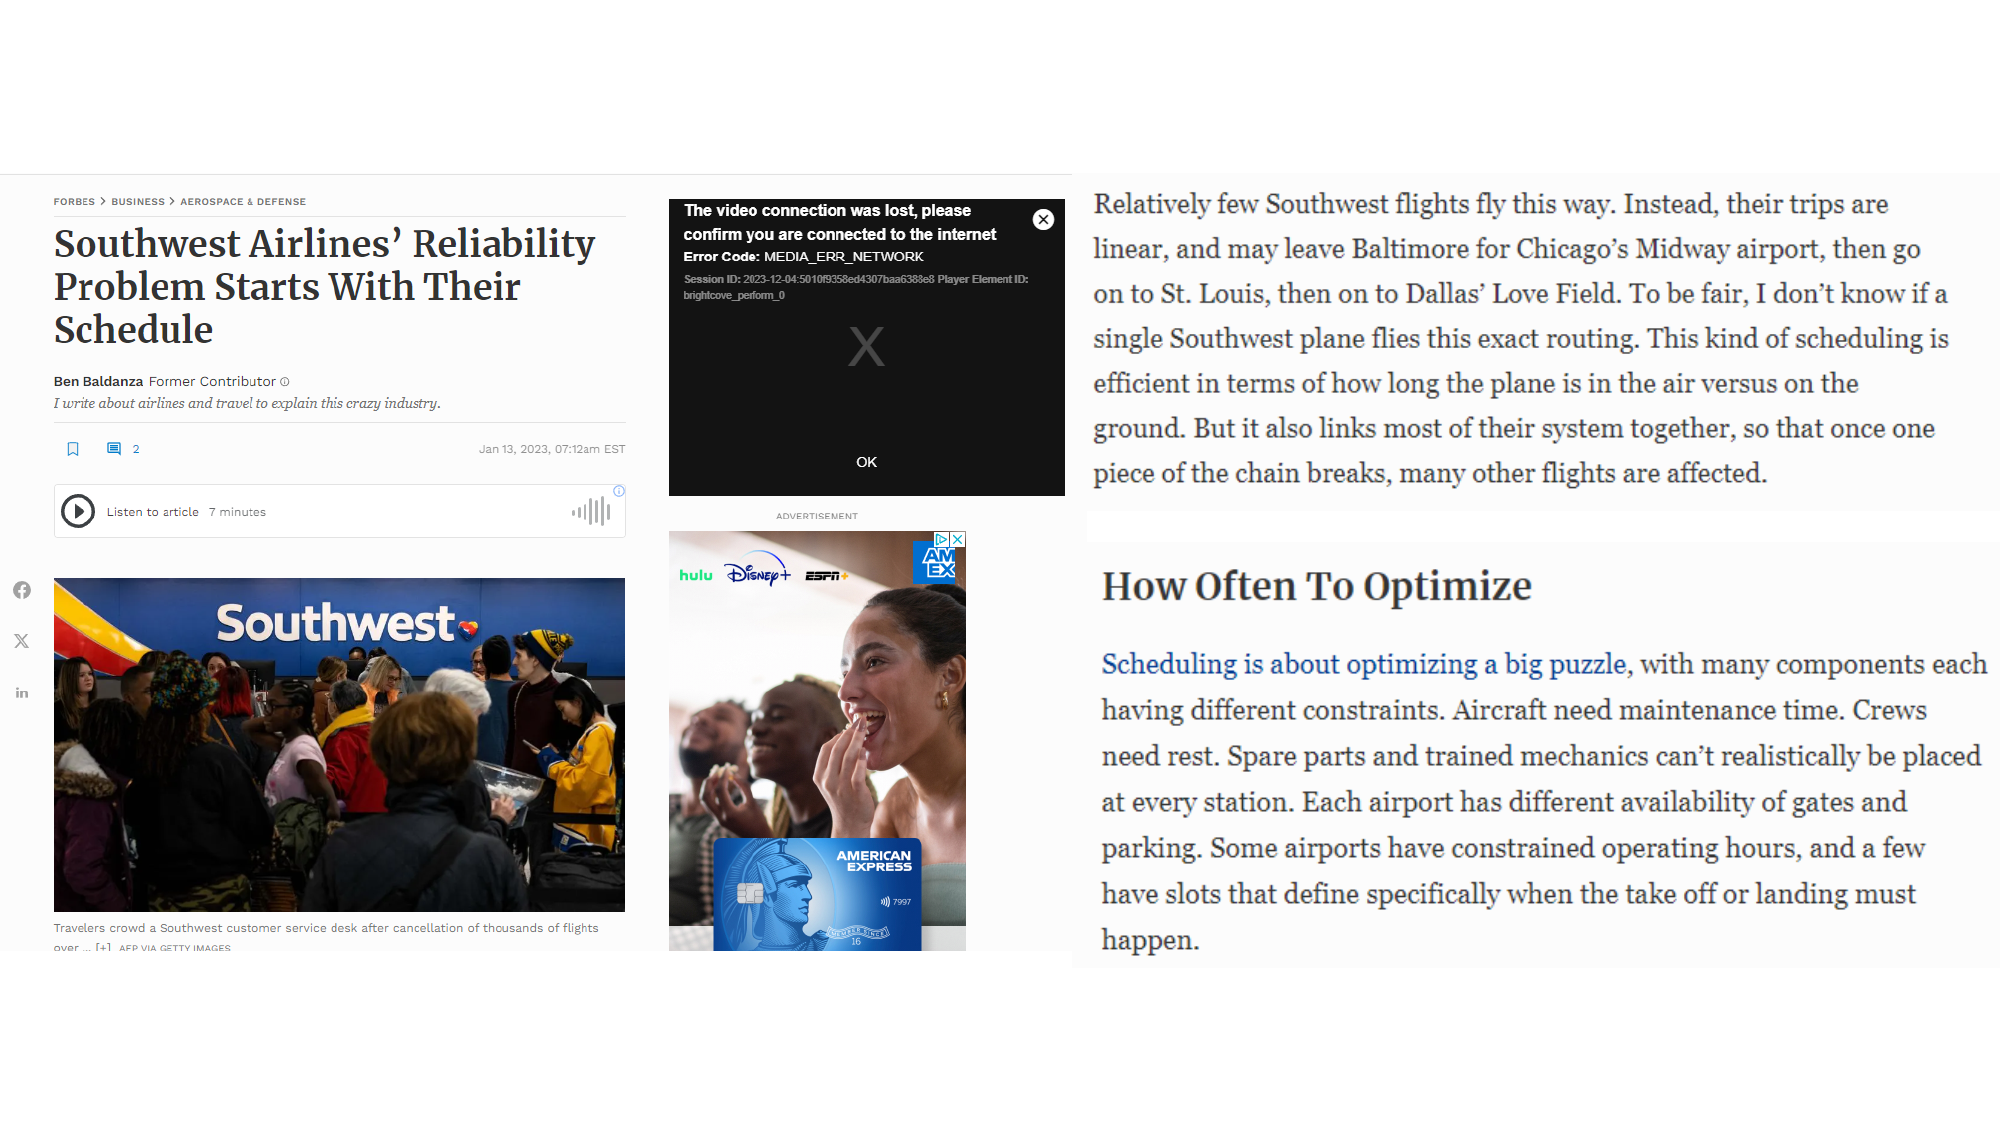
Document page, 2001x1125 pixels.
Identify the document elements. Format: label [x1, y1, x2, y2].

picture [0, 173, 2000, 968]
